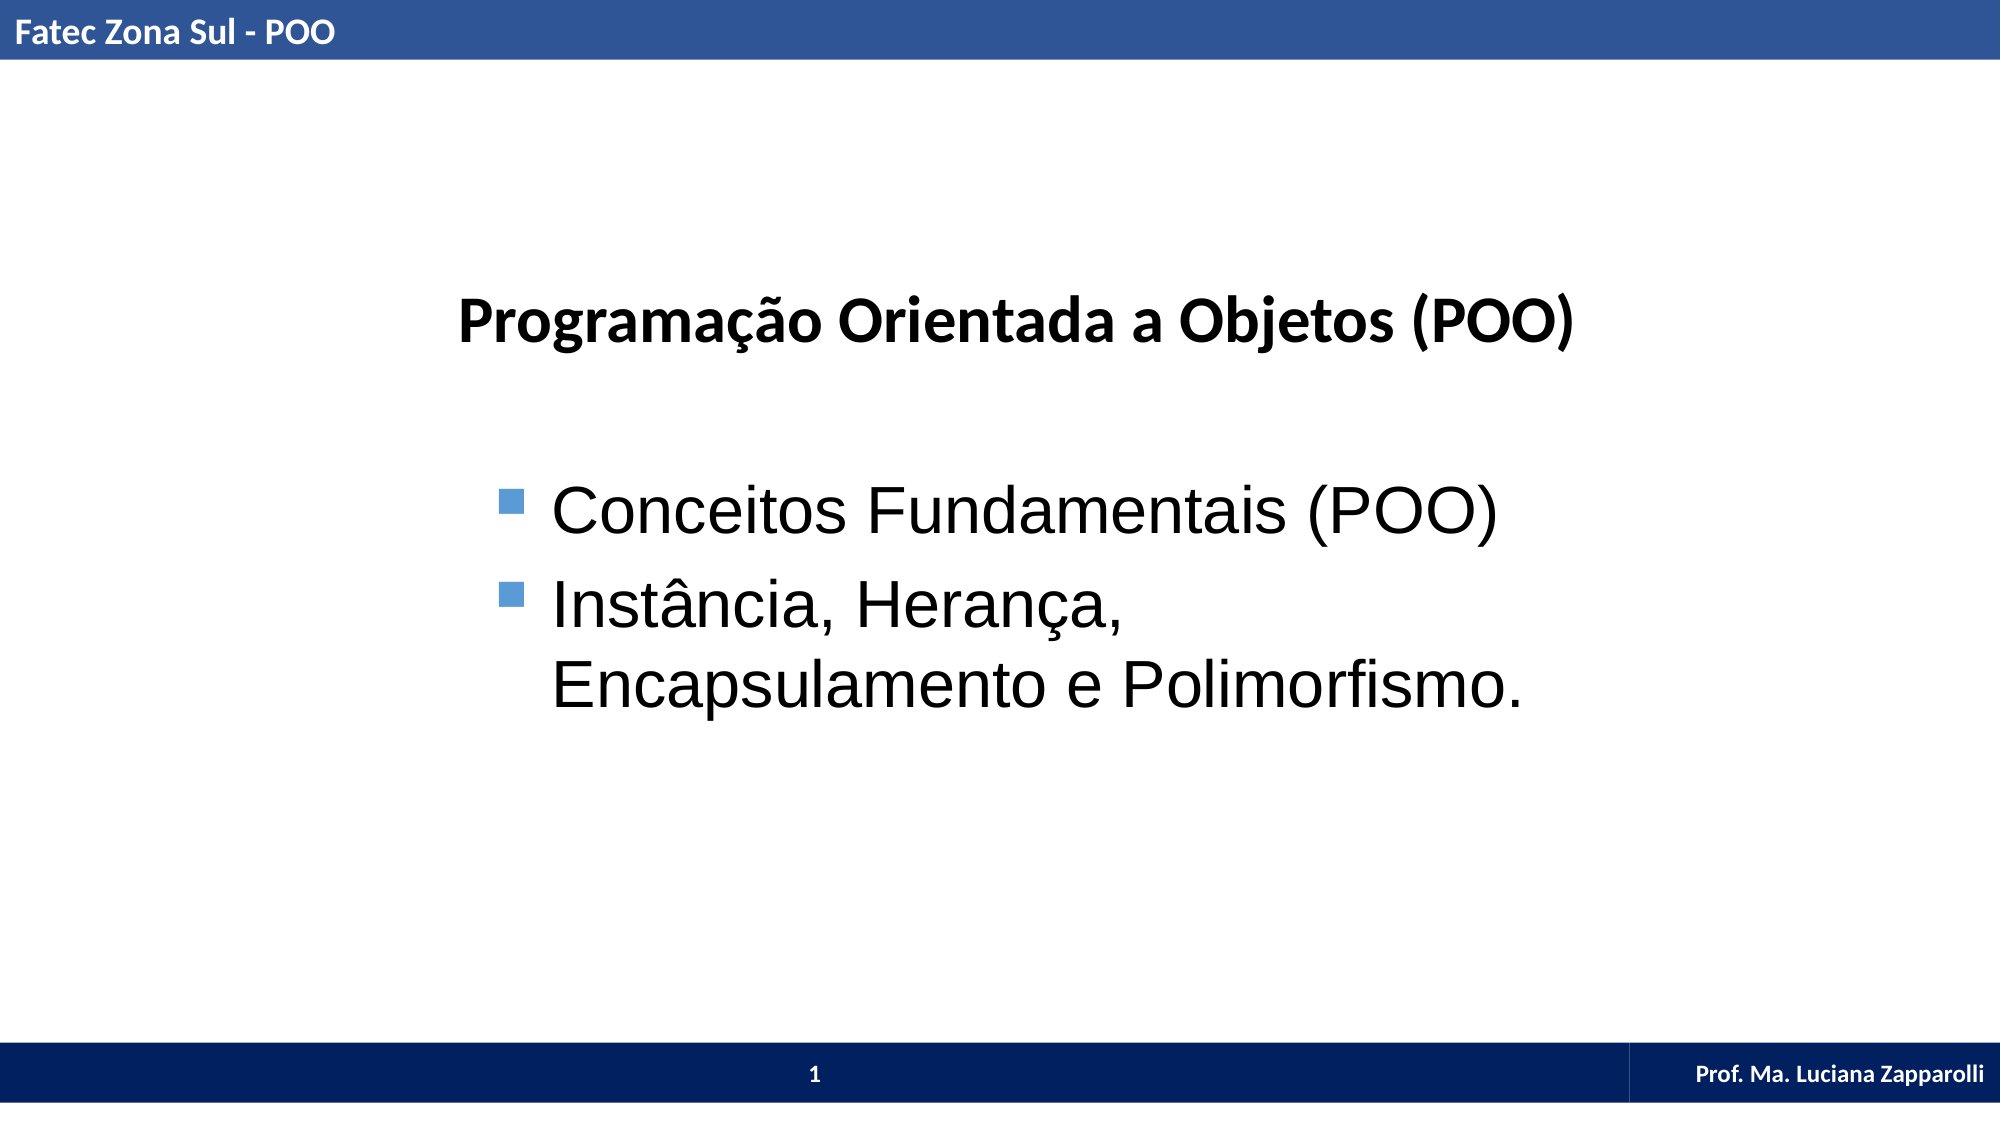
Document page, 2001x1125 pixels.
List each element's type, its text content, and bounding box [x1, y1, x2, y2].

footer Prof. Ma. Luciana Zapparolli [1630, 1042, 2000, 1103]
slide_number 1 [0, 1042, 1630, 1103]
text_box Programação Orientada a Objetos (POO) [188, 268, 1848, 648]
text_box Conceitos Fundamentais (POO) Instância, Herança, Encapsulamento e Polimorfismo. [480, 459, 1556, 748]
